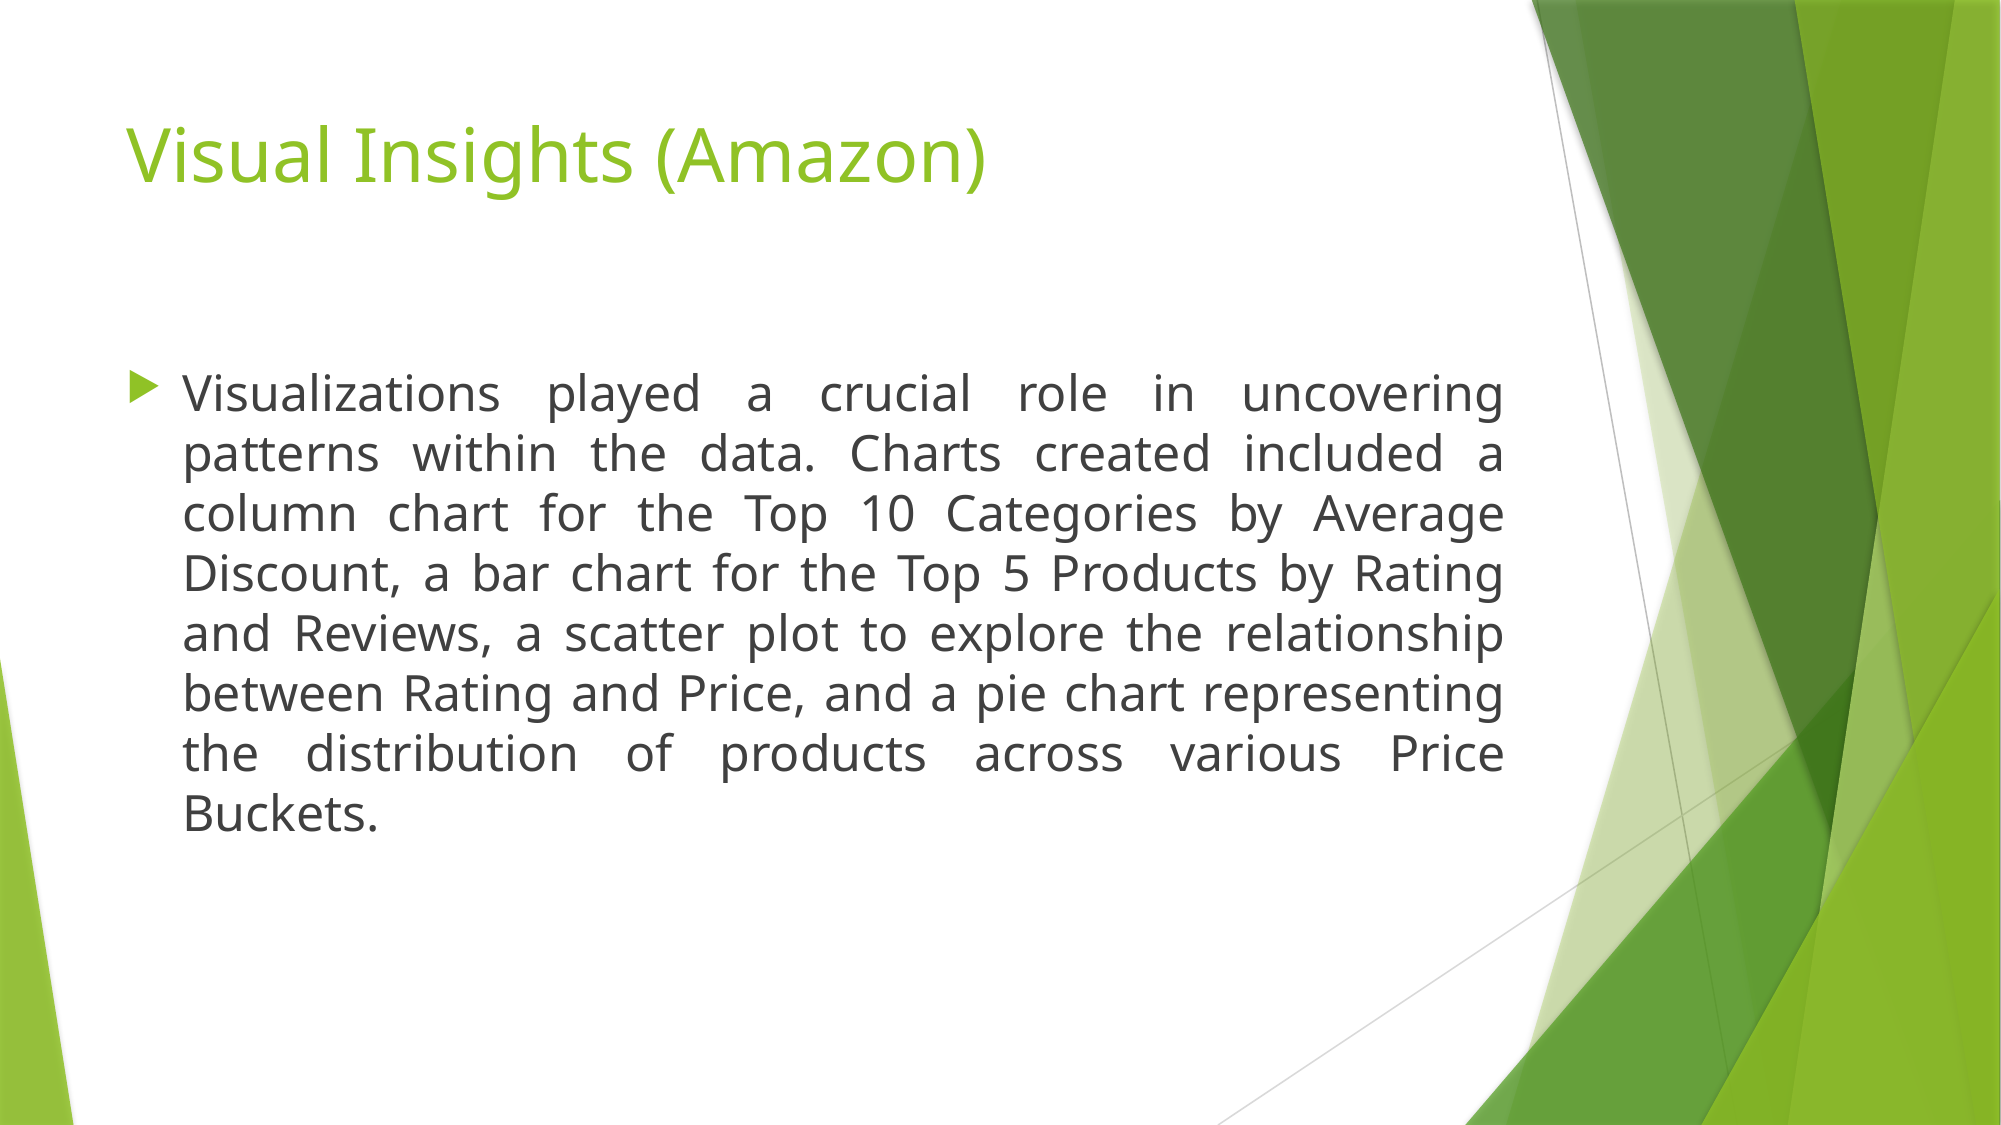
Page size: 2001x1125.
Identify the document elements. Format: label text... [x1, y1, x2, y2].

title Visual Insights (Amazon) [111, 99, 1522, 317]
list Visualizations played a crucial role in uncovering patterns within the data. Charts created included a column chart for the Top 10 Categories by Average Discount, a bar chart for the Top 5 Products by Rating and Reviews, a scatter plot to explore the relationship between Rating and Price, and a pie chart representing the distribution of products across various Price Buckets. [111, 354, 1522, 992]
